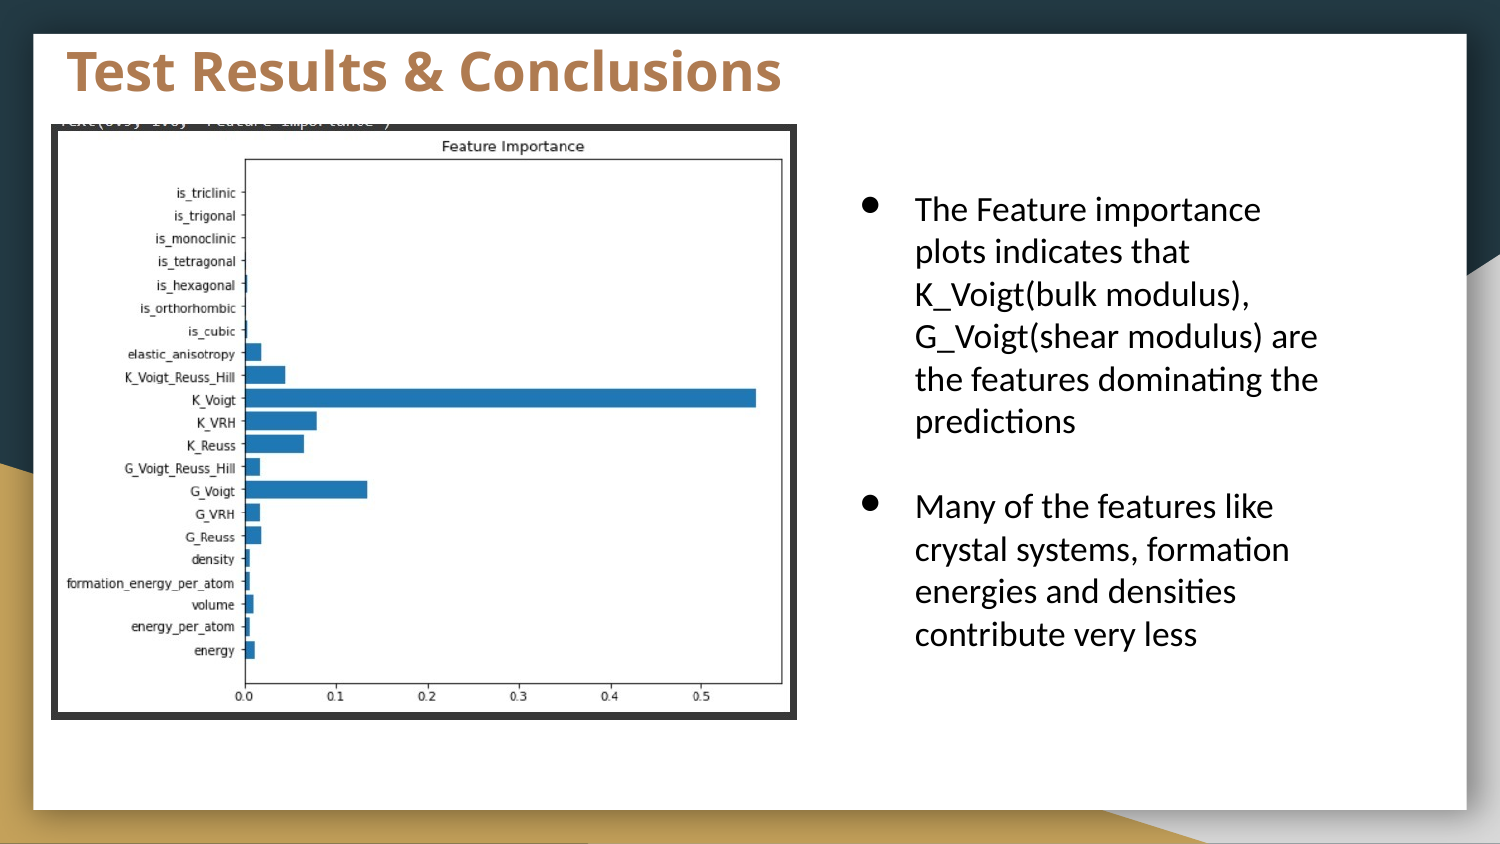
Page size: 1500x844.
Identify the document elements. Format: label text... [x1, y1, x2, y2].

title Test Results & Conclusions [51, 21, 838, 116]
picture [50, 123, 797, 720]
text_box The Feature importance plots indicates that K_Voigt(bulk modulus), G_Voigt(shear modulus) are the features dominating the predictions Many of the features like crystal systems, formation energies and densities contribute very less [824, 170, 1356, 711]
